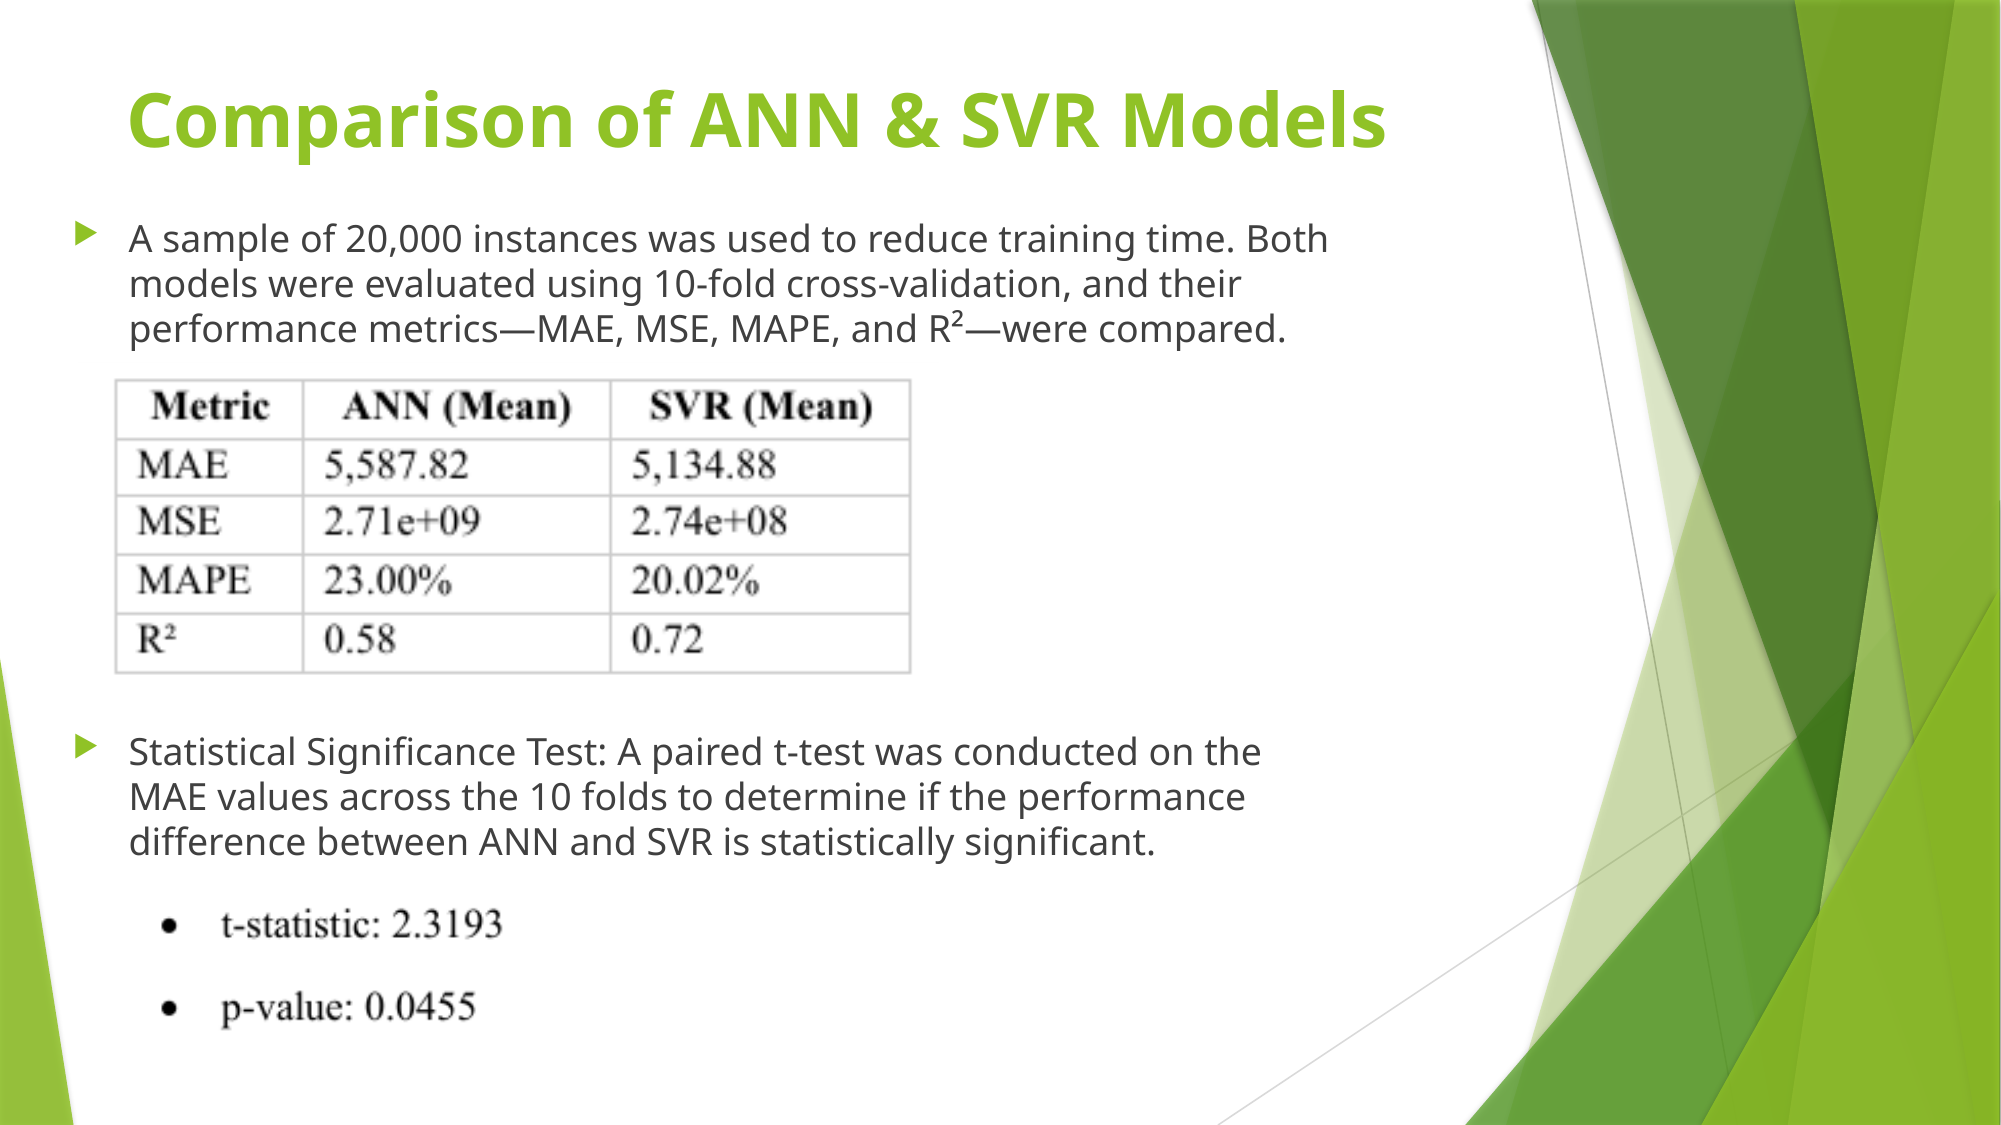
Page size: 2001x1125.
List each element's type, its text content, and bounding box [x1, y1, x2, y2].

picture [77, 361, 940, 684]
text_box Statistical Significance Test: A paired t-test was conducted on the MAE values across the 10 folds to determine if the performance difference between ANN and SVR is statistically significant. [57, 720, 1293, 1042]
picture [110, 880, 526, 1044]
list A sample of 20,000 instances was used to reduce training time. Both models were evaluated using 10-fold cross-validation, and their performance metrics—MAE, MSE, MAPE, and R²—were compared. [57, 206, 1468, 415]
title Comparison of ANN & SVR Models [111, 64, 1522, 179]
